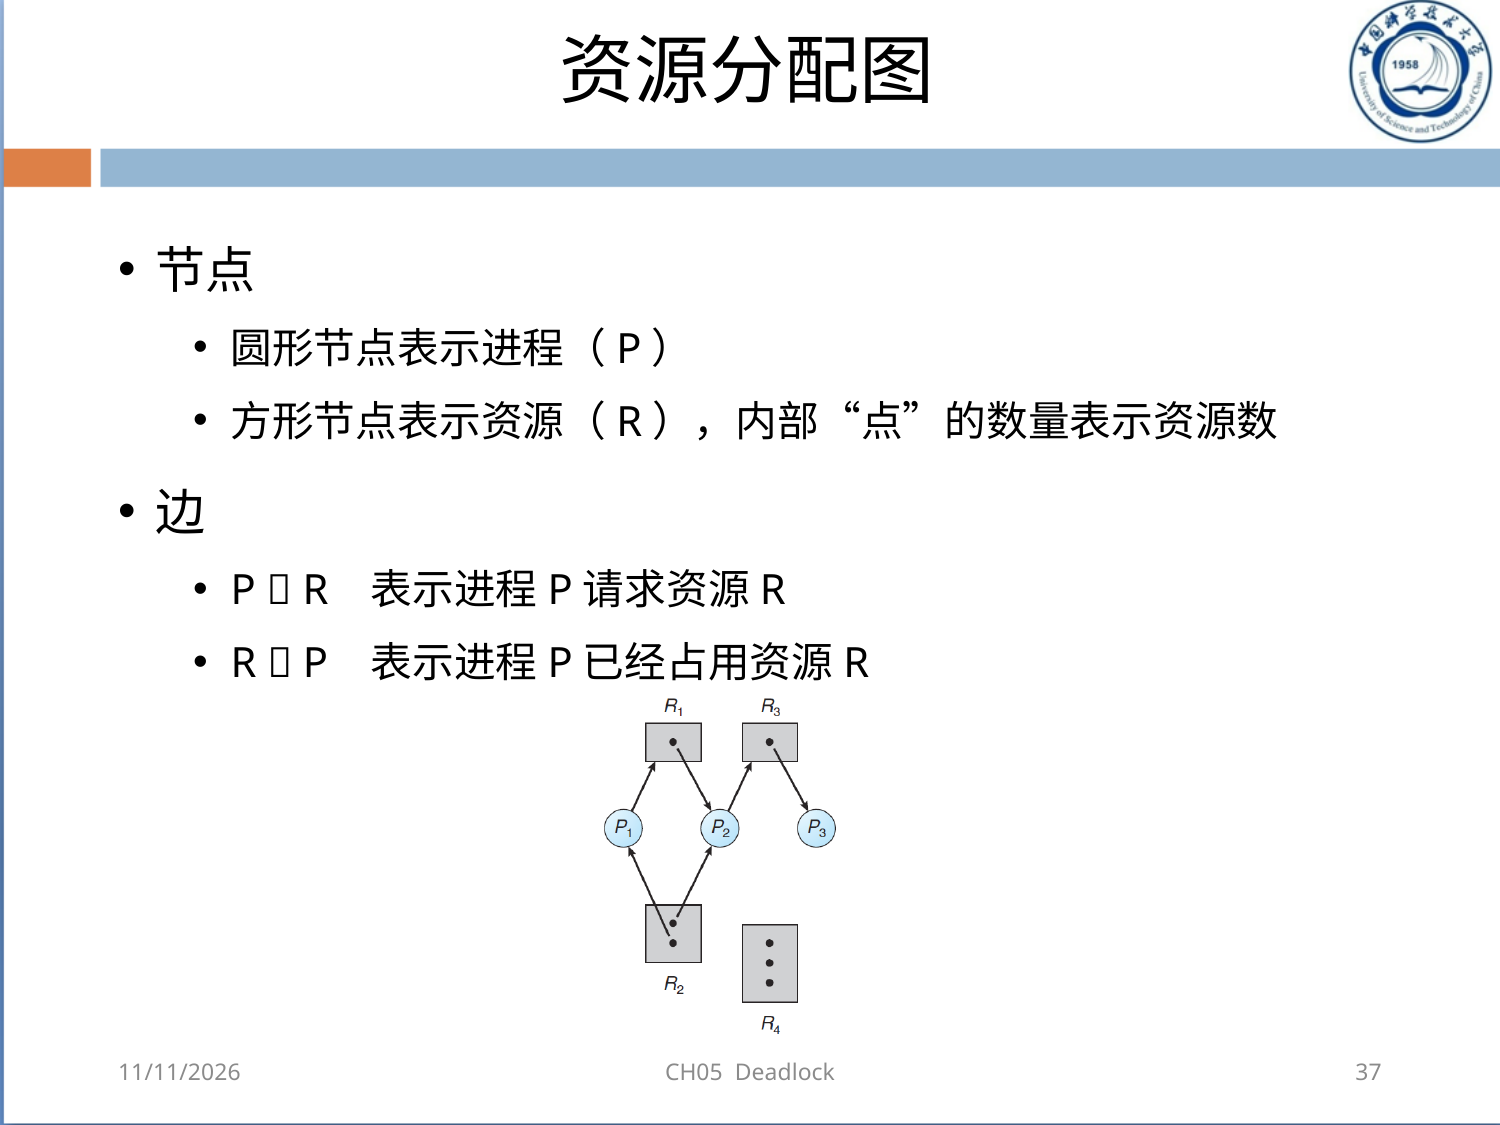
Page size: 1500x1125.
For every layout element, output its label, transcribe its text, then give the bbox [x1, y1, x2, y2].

title 资源分配图 [100, 16, 1395, 131]
footer CH05 Deadlock [496, 1042, 1004, 1103]
picture [0, 0, 1500, 1125]
list 节点 圆形节点表示进程（P） 方形节点表示资源（R），内部“点”的数量表示资源数 边 P  R 表示进程P请求资源R R  P 表示进程P已经占用资源R [103, 216, 1397, 1023]
slide_number 37 [1059, 1042, 1397, 1103]
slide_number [103, 1042, 441, 1103]
